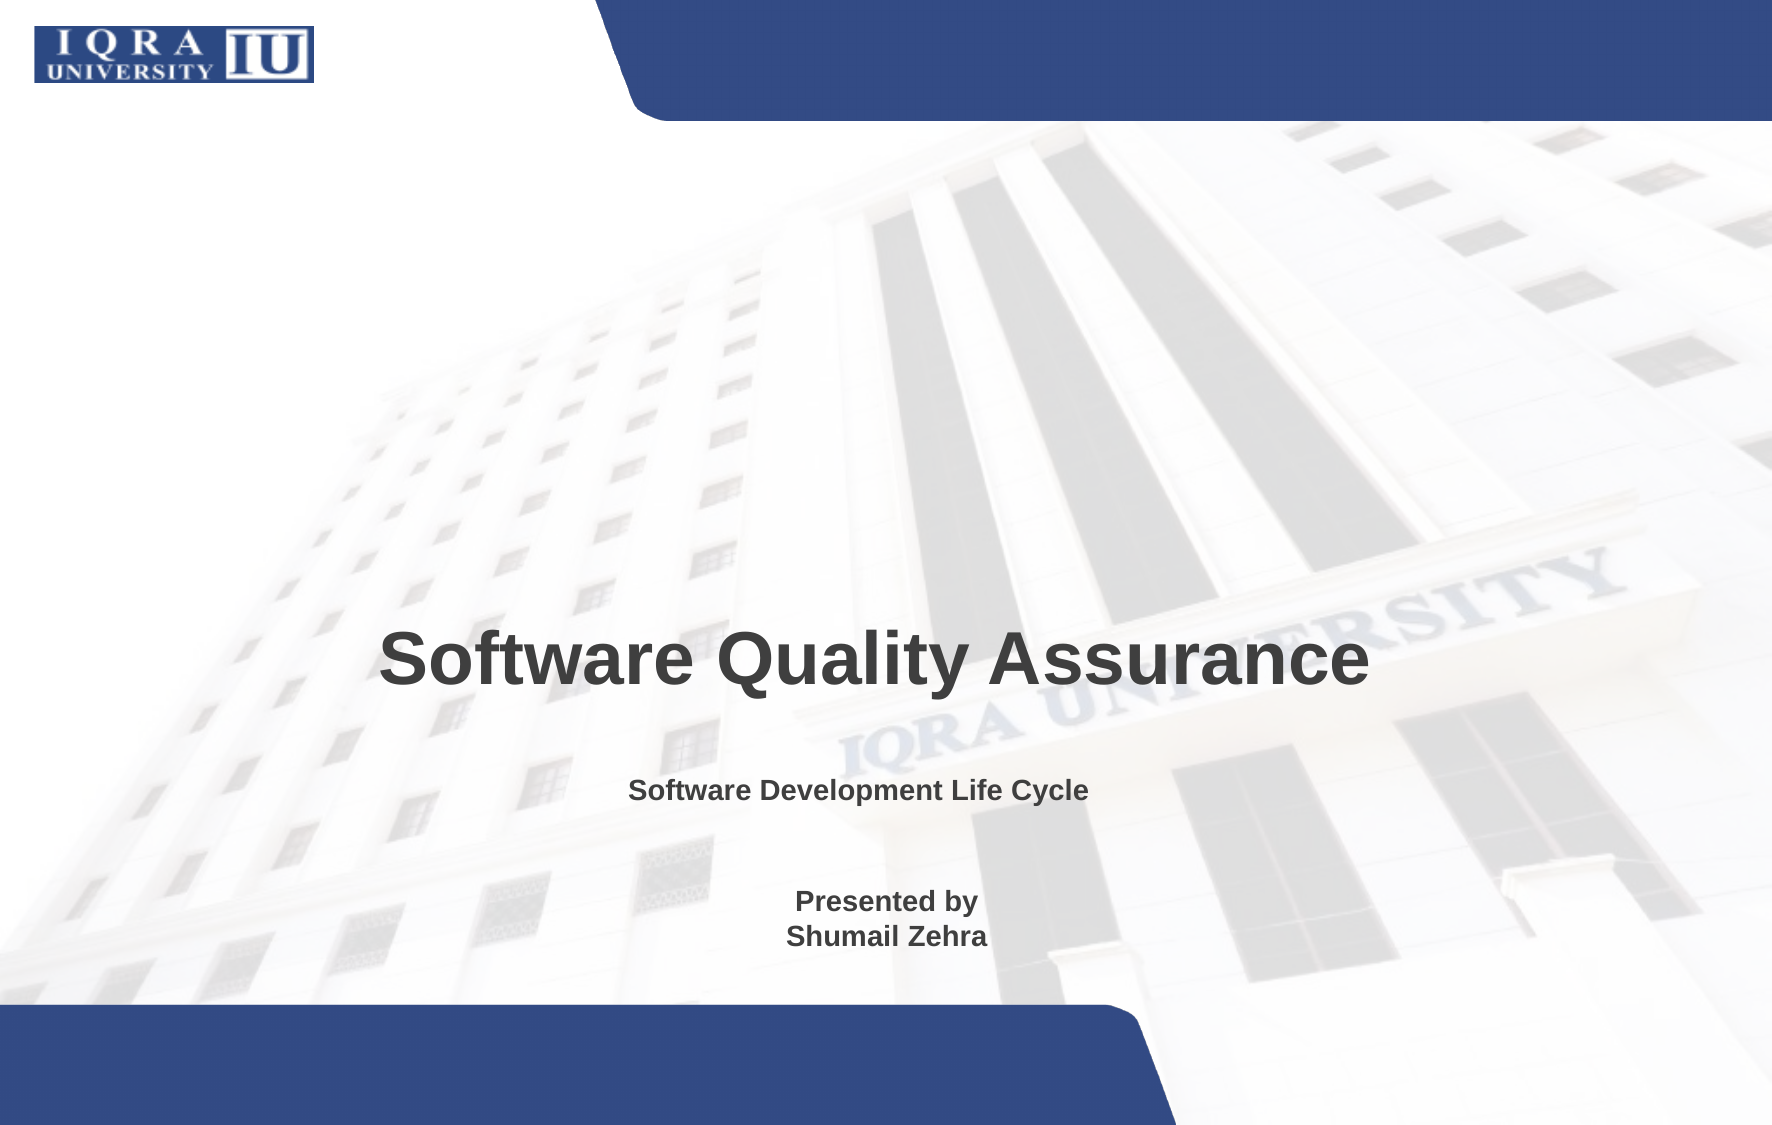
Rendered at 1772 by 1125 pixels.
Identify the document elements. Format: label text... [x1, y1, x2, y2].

list Presented by Shumail Zehra [0, 861, 1772, 972]
picture [595, 0, 1772, 121]
list Software Quality Assurance [0, 597, 1772, 712]
text_box [34, 26, 314, 83]
picture [0, 1005, 1175, 1125]
text_box Software Development Life Cycle [0, 733, 1772, 844]
